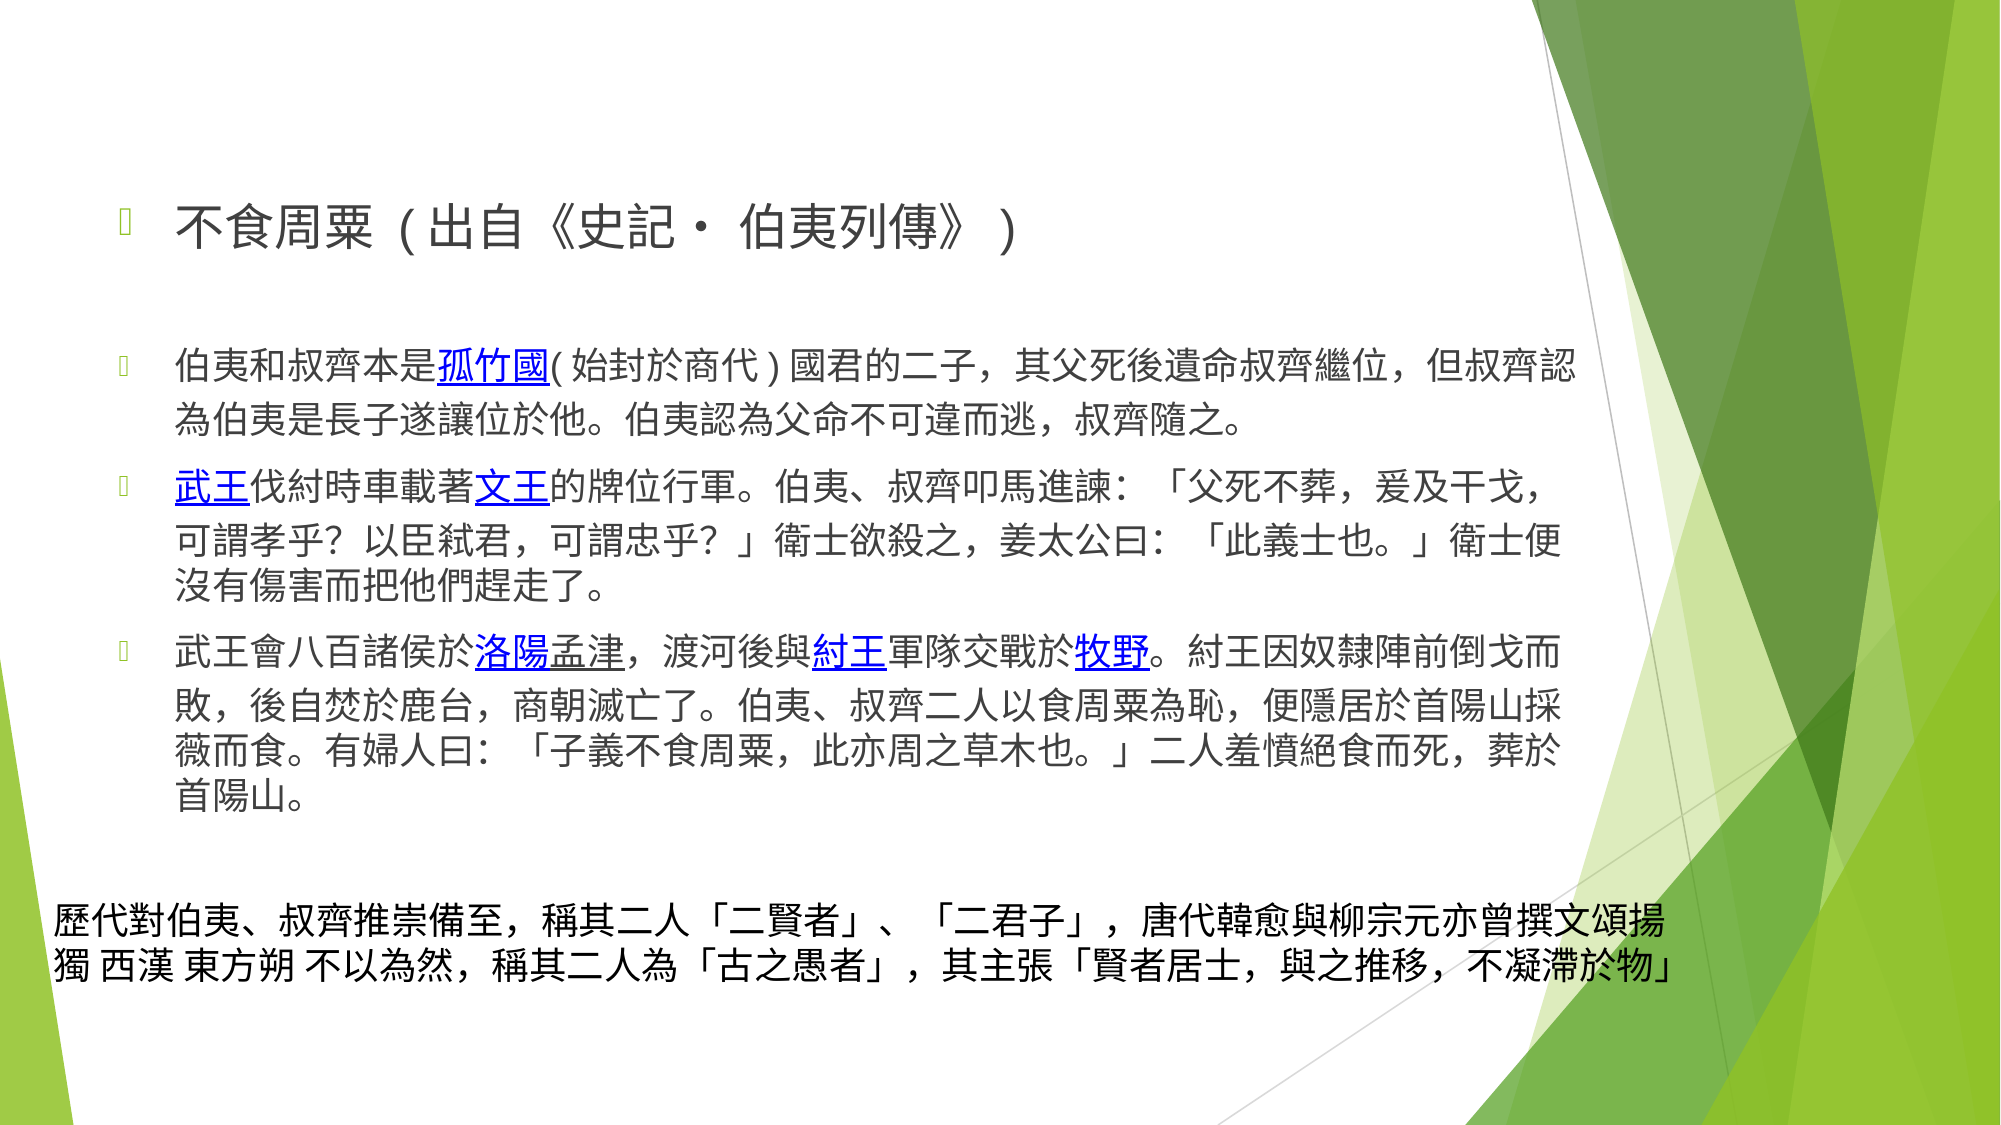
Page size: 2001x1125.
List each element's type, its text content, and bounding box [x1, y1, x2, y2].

list 不食周粟 (出自《史記‧ 伯夷列傳》) 伯夷和叔齊本是孤竹國(始封於商代)國君的二子，其父死後遺命叔齊繼位，但叔齊認為伯夷是長子遂讓位於他。伯夷認為父命不可違而逃，叔齊隨之。 武王伐紂時車載著文王的牌位行軍。伯夷、叔齊叩馬進諫：「父死不葬，爰及干戈，可謂孝乎？以臣弒君，可謂忠乎？」衛士欲殺之，姜太公曰：「此義士也。」衛士便沒有傷害而把他們趕走了。 武王會八百諸侯於洛陽孟津，渡河後與紂王軍隊交戰於牧野。紂王因奴隸陣前倒戈而敗，後自焚於鹿台，商朝滅亡了。伯夷、叔齊二人以食周粟為恥，便隱居於首陽山採薇而食。有婦人曰：「子義不食周粟，此亦周之草木也。」二人羞憤絕食而死，葬於首陽山。 [110, 187, 1590, 889]
text_box 歷代對伯夷、叔齊推崇備至，稱其二人「二賢者」、「二君子」，唐代韓愈與柳宗元亦曾撰文頌揚 獨 西漢 東方朔 不以為然，稱其二人為「古之愚者」，其主張「賢者居士，與之推移，不凝滯於物」 [46, 889, 1700, 995]
